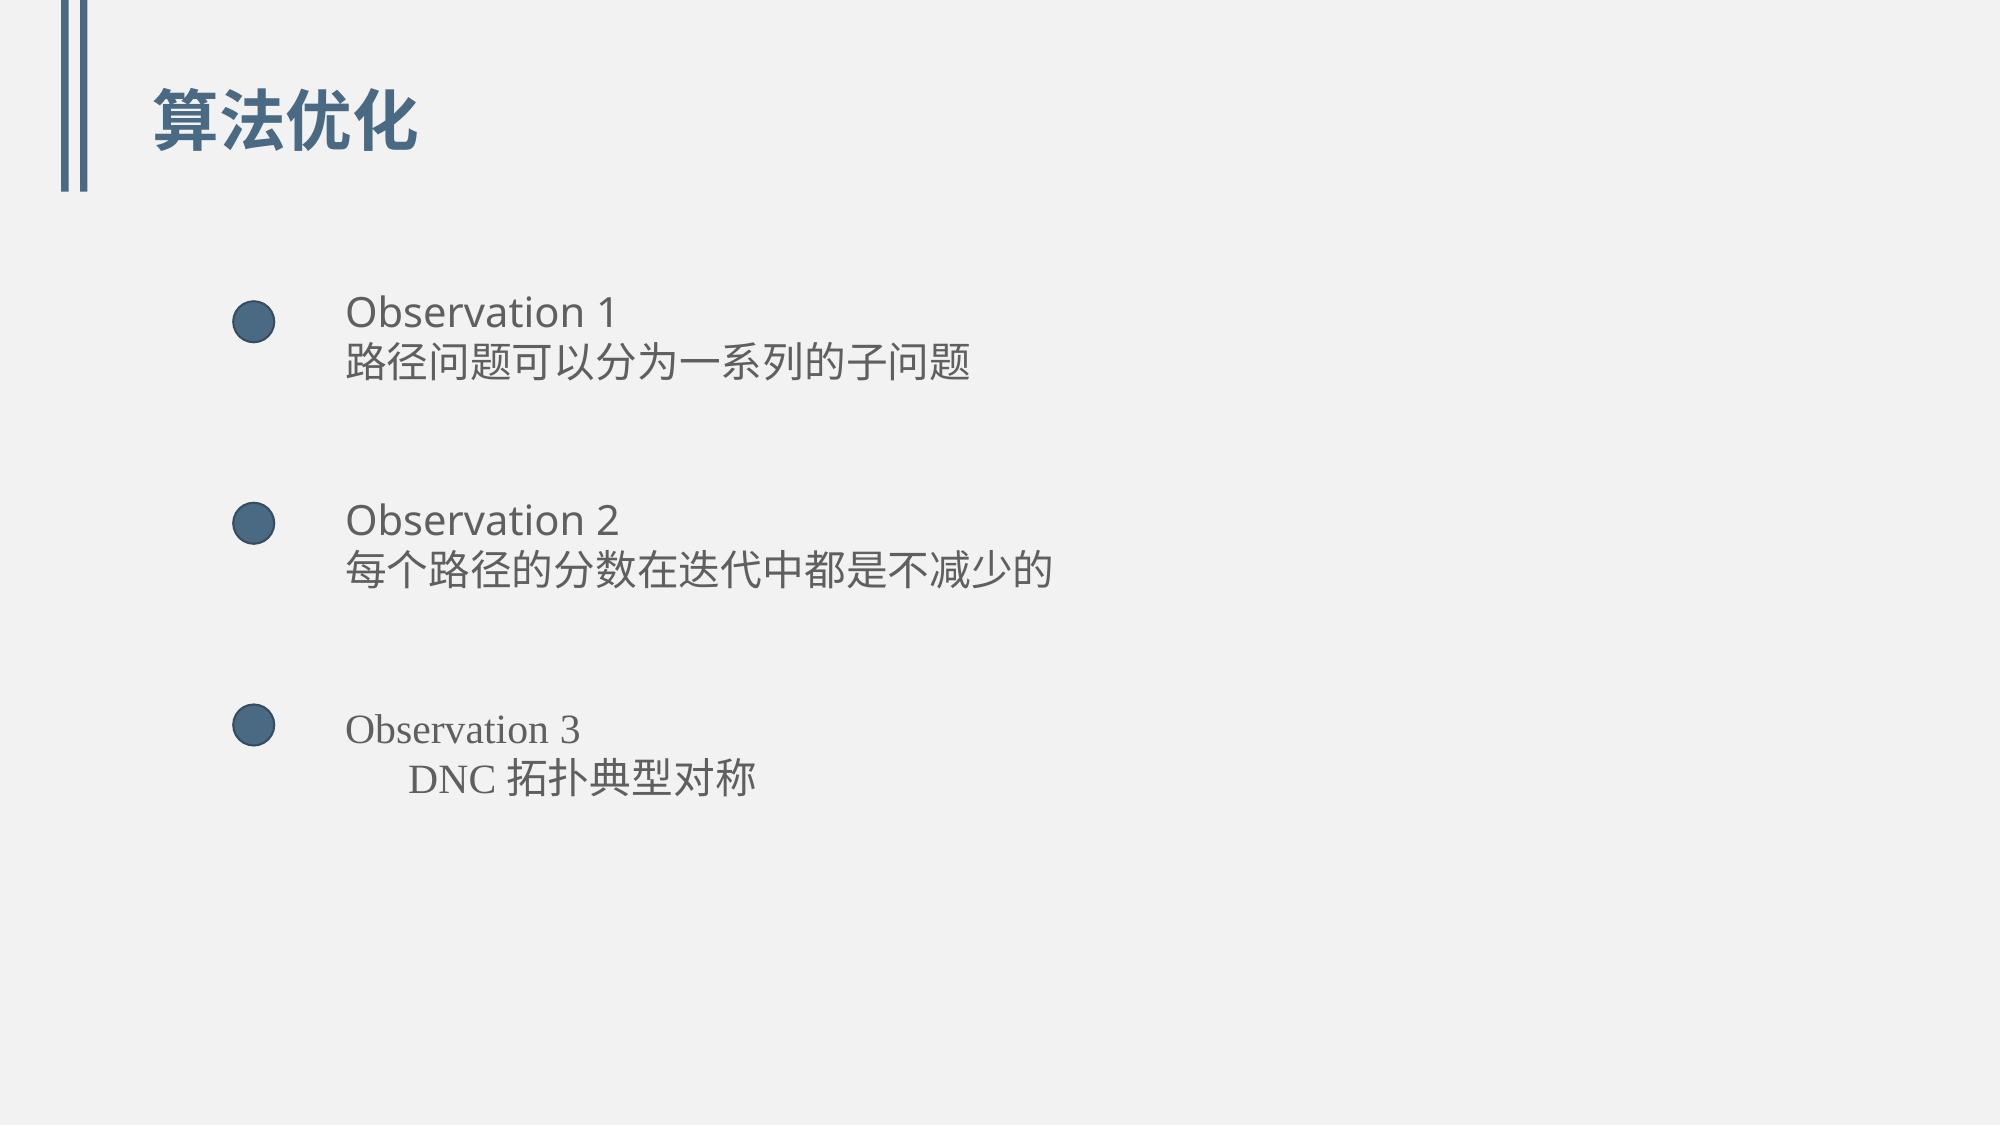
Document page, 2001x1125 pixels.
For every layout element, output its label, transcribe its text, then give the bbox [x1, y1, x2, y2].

text_box [232, 501, 276, 545]
text_box 算法优化 [137, 64, 1863, 184]
text_box Observation 3 DNC拓扑典型对称 [330, 694, 1422, 810]
text_box [232, 703, 276, 747]
text_box Observation 1 路径问题可以分为一系列的子问题 [330, 278, 1779, 393]
text_box [232, 300, 276, 344]
text_box Observation 2 每个路径的分数在迭代中都是不减少的 [330, 486, 1729, 602]
